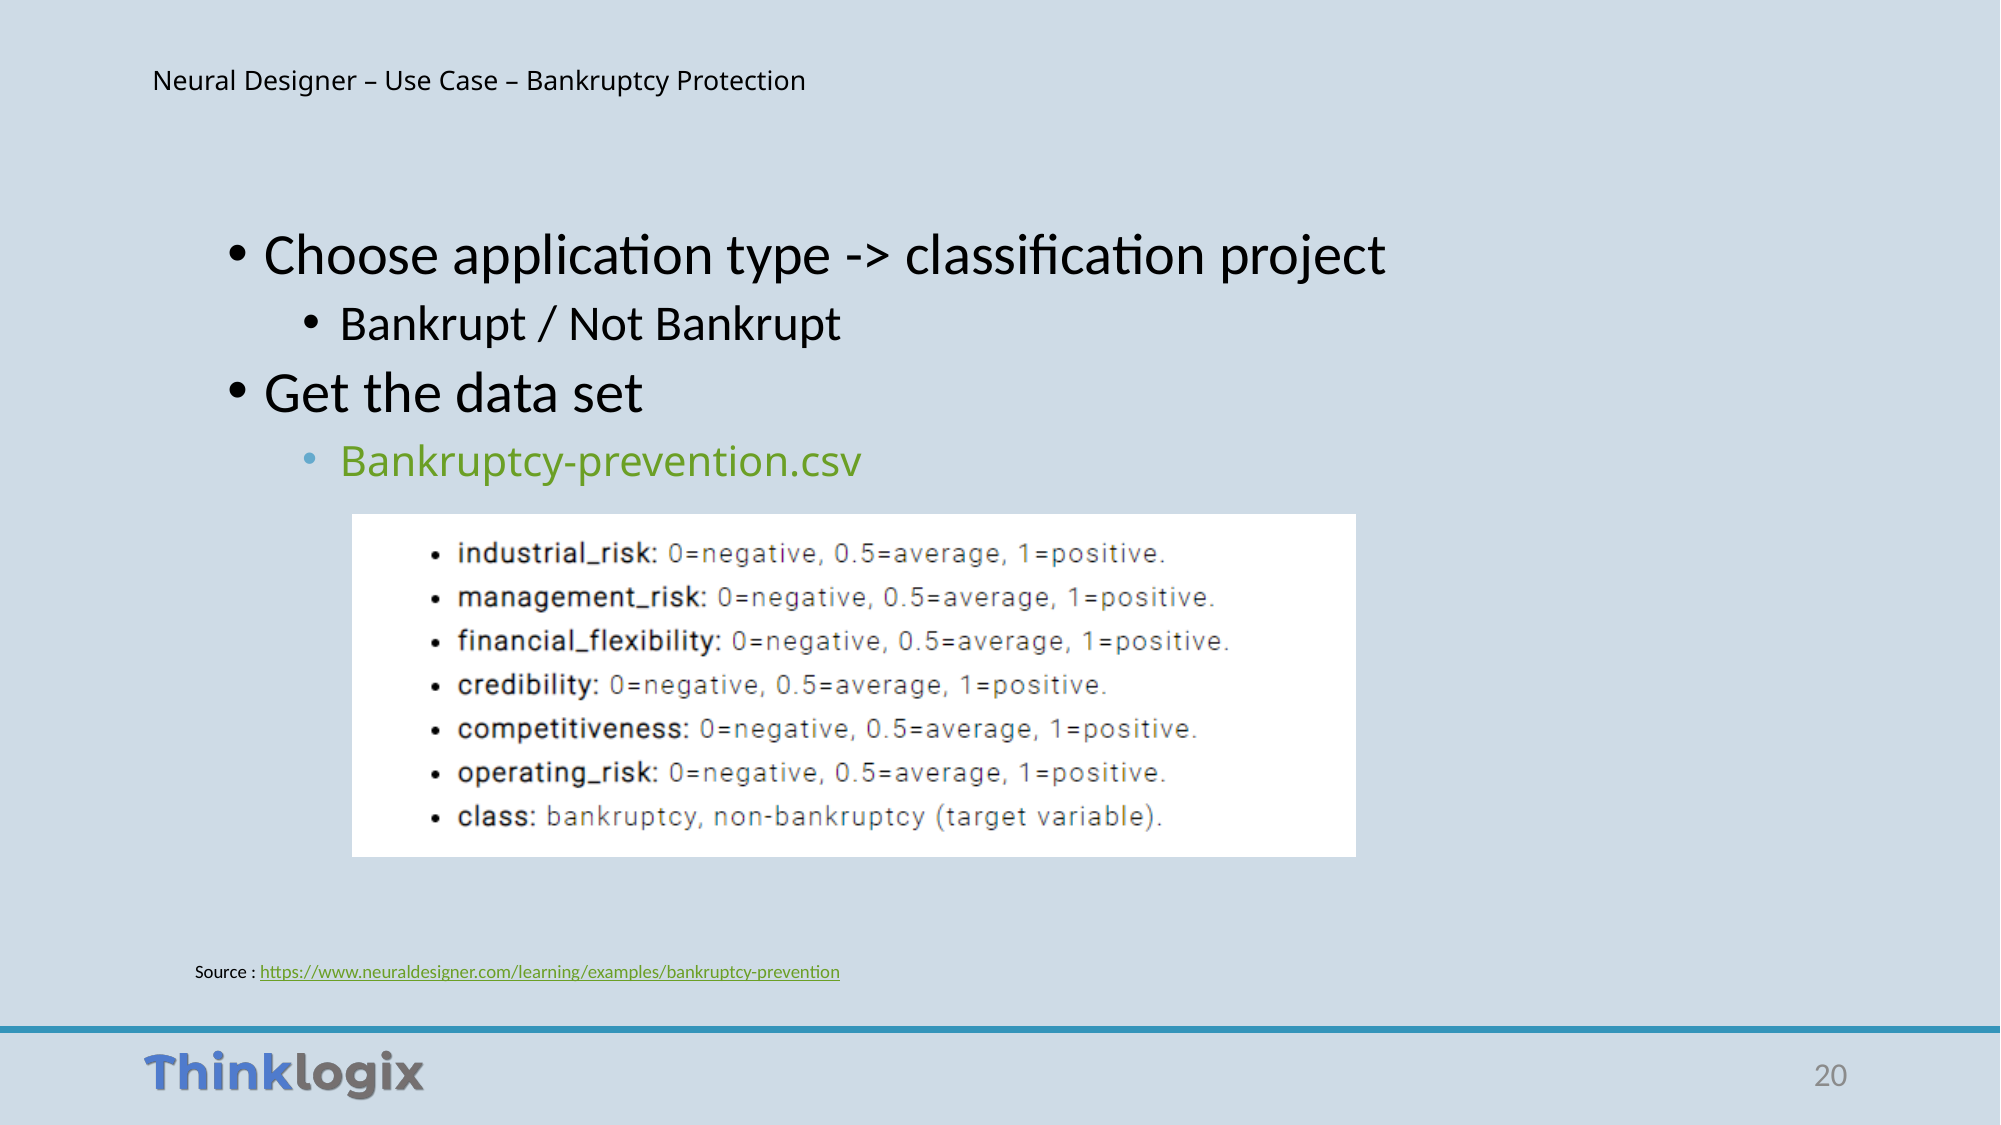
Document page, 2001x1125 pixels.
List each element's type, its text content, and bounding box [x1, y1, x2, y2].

list Choose application type -> classification project Bankrupt / Not Bankrupt Get the data set Bankruptcy-prevention.csv [137, 216, 1863, 931]
slide_number 20 [1412, 1042, 1863, 1103]
picture [115, 1036, 456, 1109]
title Neural Designer – Use Case – Bankruptcy Protection [137, 59, 1957, 165]
text_box Source : https://www.neuraldesigner.com/learning/examples/bankruptcy-prevention [180, 952, 1950, 1013]
picture [352, 514, 1356, 857]
